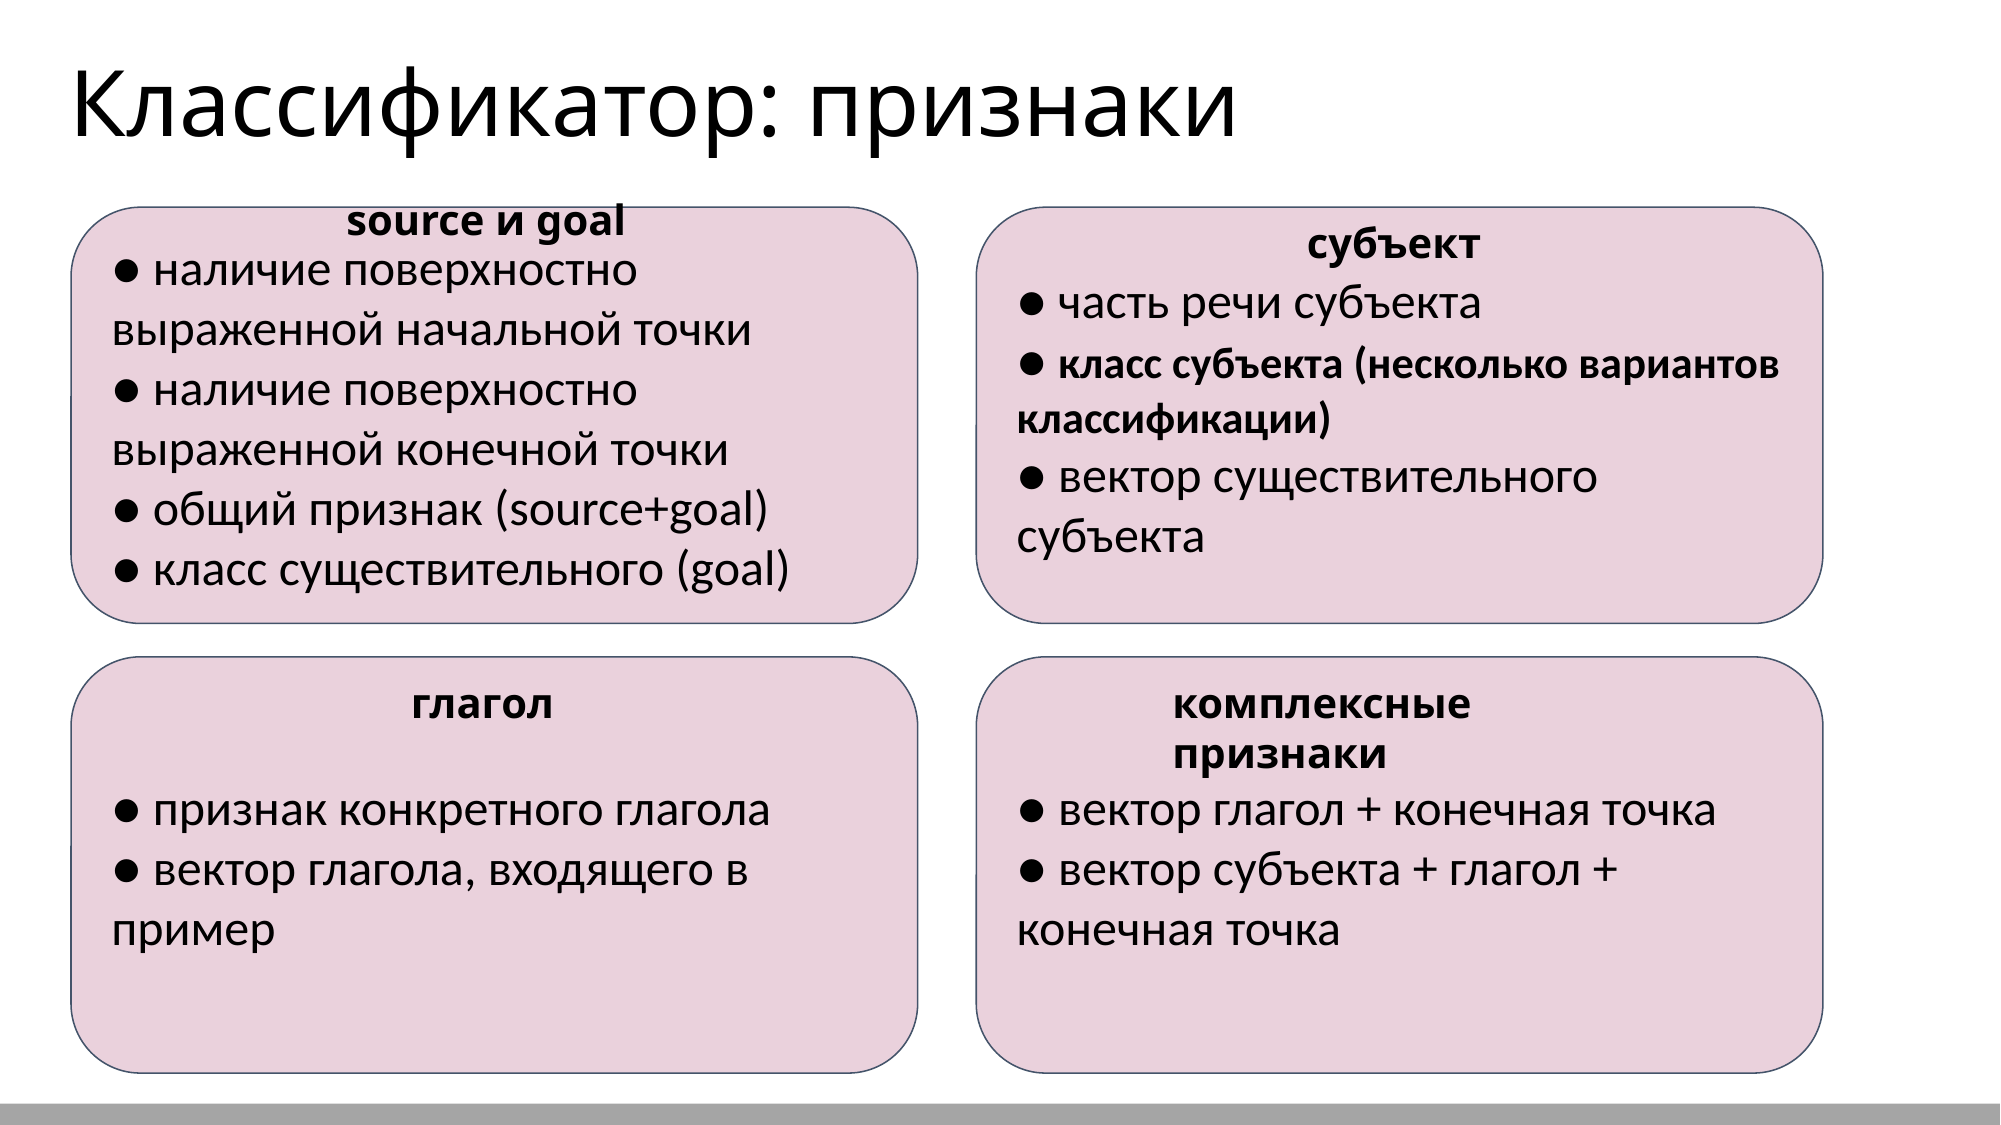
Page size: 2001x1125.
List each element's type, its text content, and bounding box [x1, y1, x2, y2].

title Классификатор: признаки [49, 37, 1914, 174]
text_box ● вектор глагол + конечная точка ● вектор субъекта + глагол + конечная точка [976, 656, 1823, 1074]
text_box глагол [390, 656, 886, 719]
text_box ● часть речи субъекта ● класс субъекта (несколько вариантов классификации) ● вектор существительного субъекта [976, 207, 1823, 624]
text_box комплексные признаки [1152, 656, 1647, 719]
text_box ● наличие поверхностно выраженной начальной точки ● наличие поверхностно выраженной конечной точки ● общий признак (source+goal) ● класс существительного (goal) [70, 207, 918, 624]
text_box ● признак конкретного глагола ● вектор глагола, входящего в пример [70, 656, 918, 1074]
text_box субъект [1286, 196, 1782, 259]
text_box source и goal [326, 173, 821, 236]
